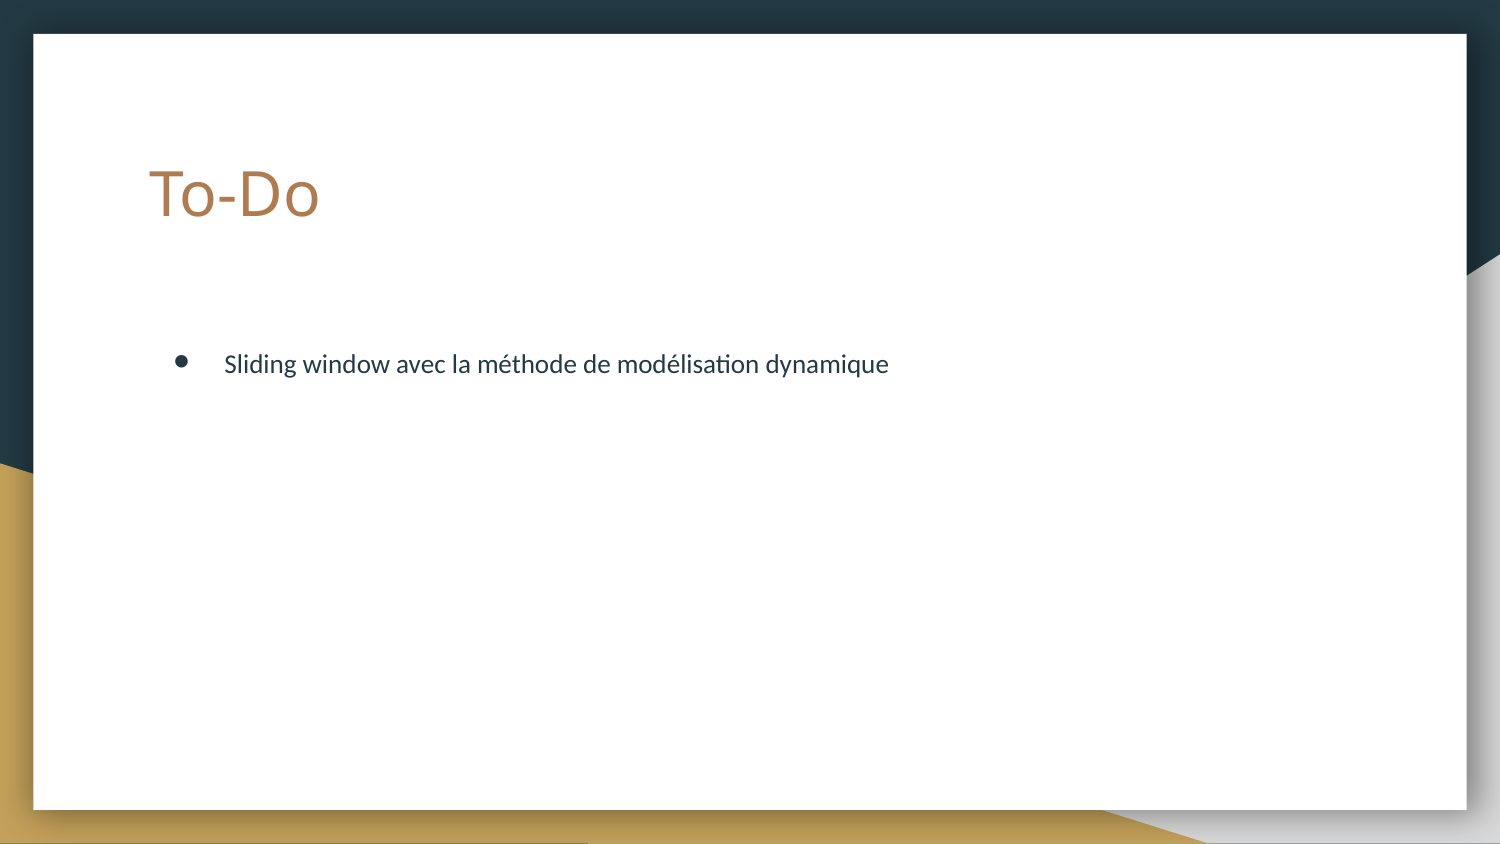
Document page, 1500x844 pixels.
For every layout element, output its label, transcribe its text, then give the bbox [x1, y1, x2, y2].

title To-Do [134, 138, 1366, 296]
list Sliding window avec la méthode de modélisation dynamique [134, 326, 1366, 729]
